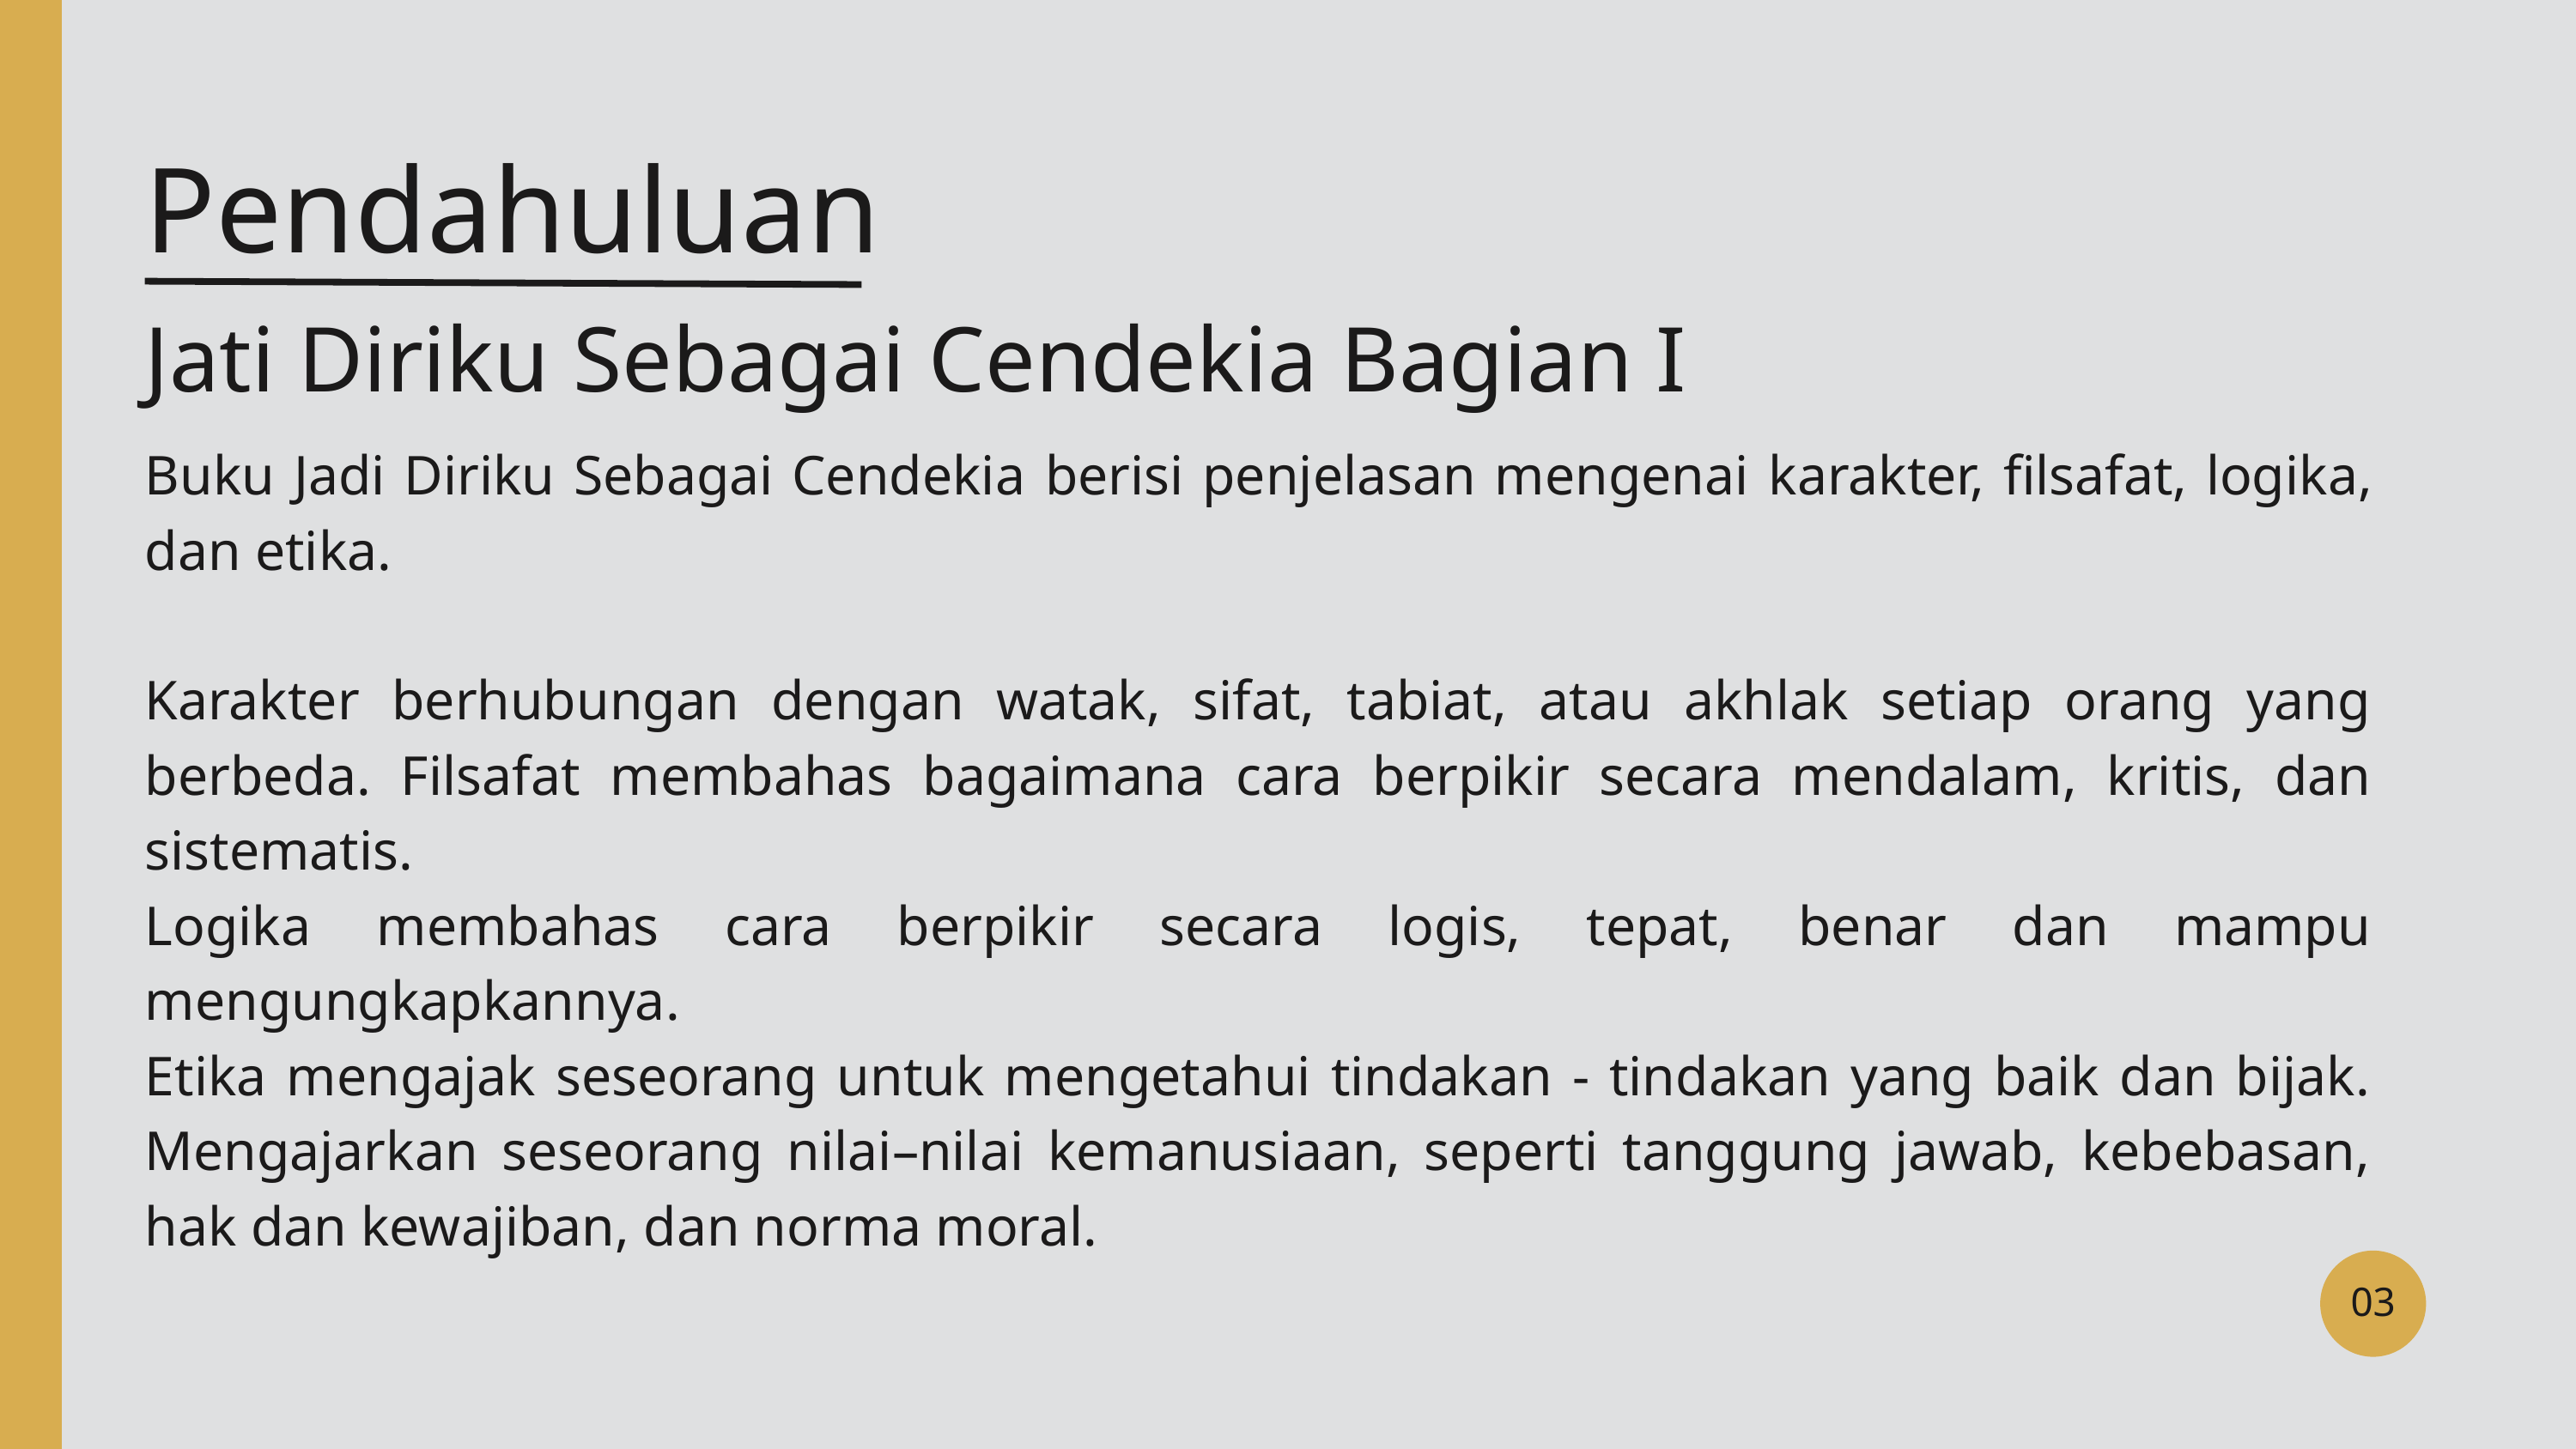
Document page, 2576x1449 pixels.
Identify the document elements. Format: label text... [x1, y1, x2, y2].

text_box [0, 0, 62, 1449]
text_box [2319, 1250, 2427, 1357]
text_box Jati Diriku Sebagai Cendekia Bagian I [144, 319, 2360, 410]
text_box Pendahuluan [144, 158, 1831, 276]
text_box Buku Jadi Diriku Sebagai Cendekia berisi penjelasan mengenai karakter, filsafat, logika, dan etika. Karakter berhubungan dengan watak, sifat, tabiat, atau akhlak setiap orang yang berbeda. Filsafat membahas bagaimana cara berpikir secara mendalam, kritis, dan sistematis. Logika membahas cara berpikir secara logis, tepat, benar dan mampu mengungkapkannya. Etika mengajak seseorang untuk mengetahui tindakan - tindakan yang baik dan bijak. Mengajarkan seseorang nilai–nilai kemanusiaan, seperti tanggung jawab, kebebasan, hak dan kewajiban, dan norma moral. [144, 430, 2373, 1257]
